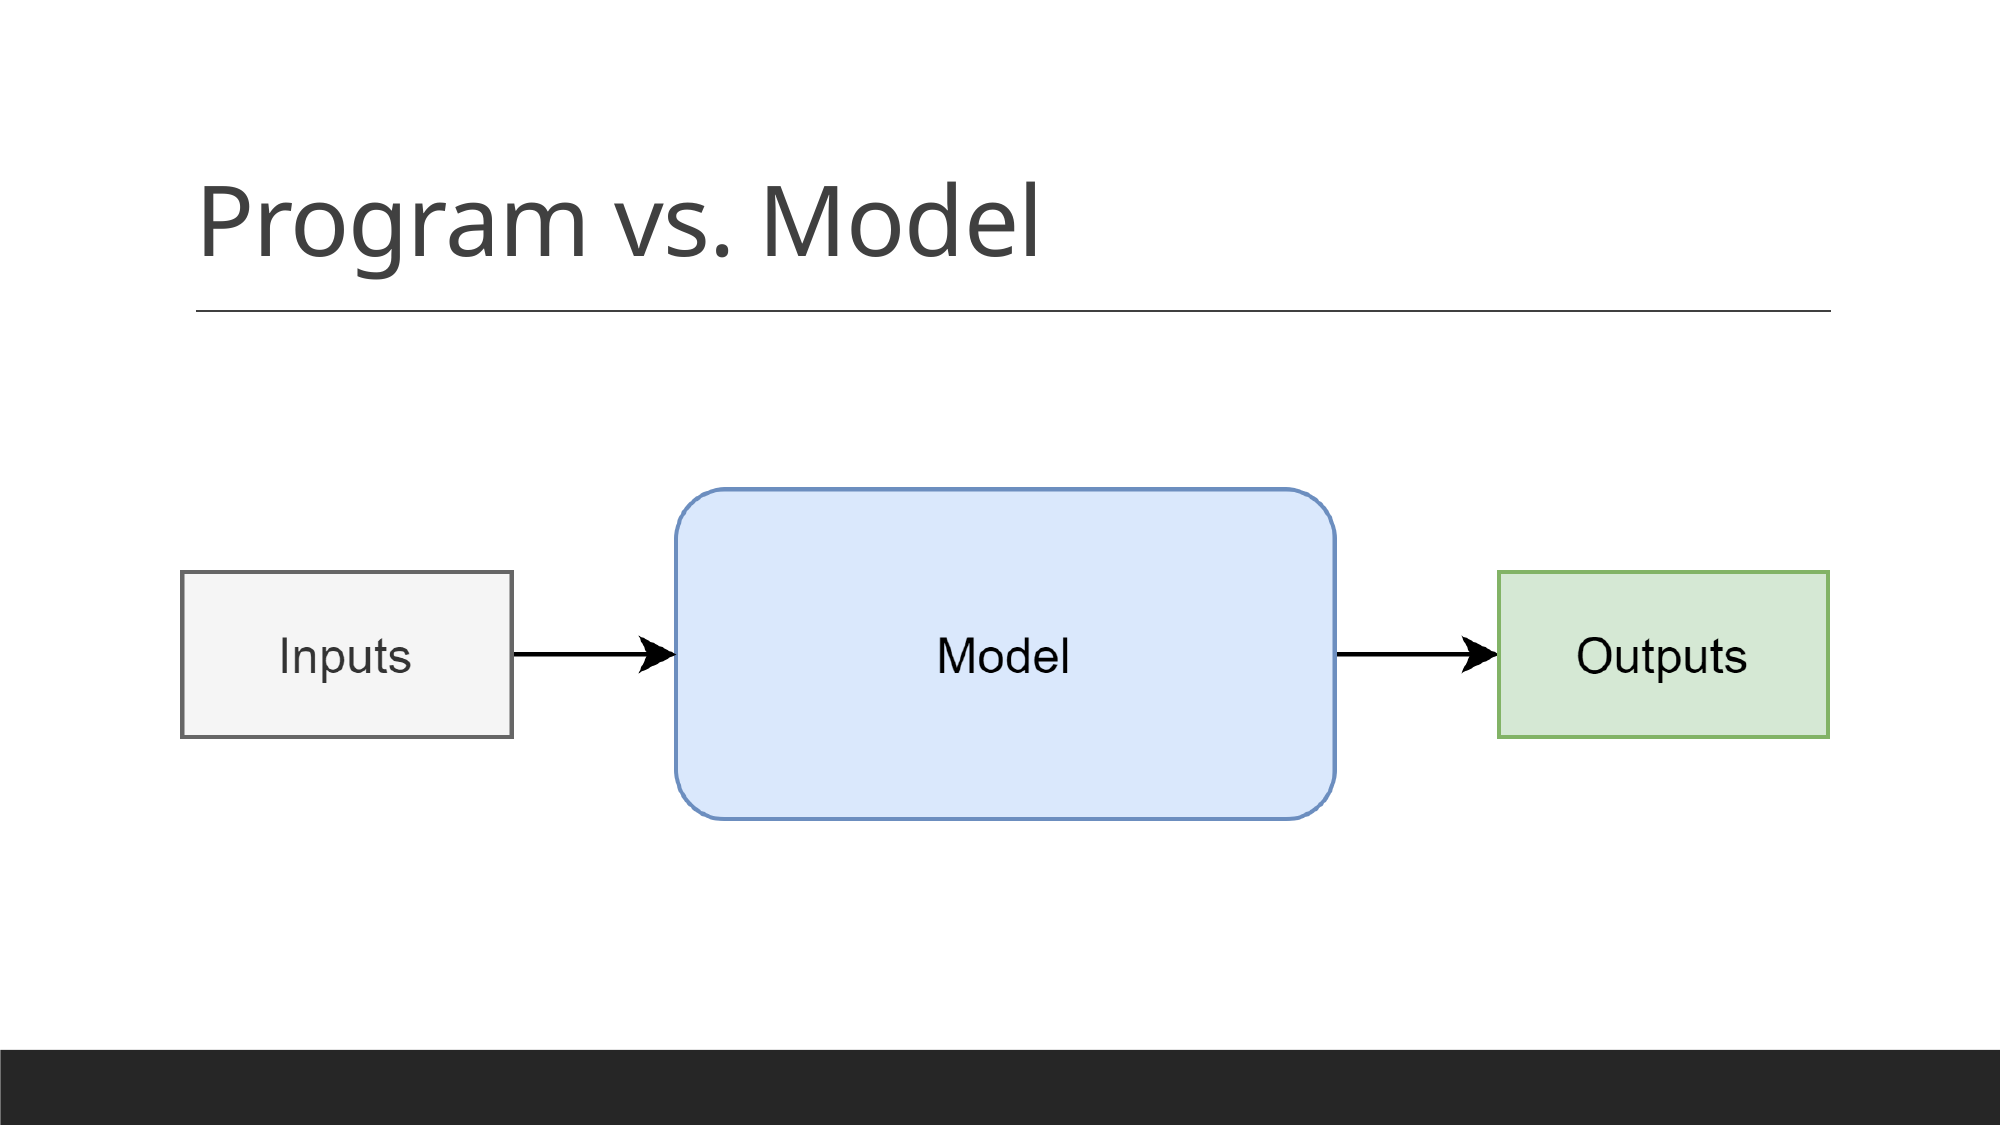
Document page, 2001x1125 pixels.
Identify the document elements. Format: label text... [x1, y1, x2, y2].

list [179, 487, 1831, 822]
title Program vs. Model [180, 47, 1830, 285]
